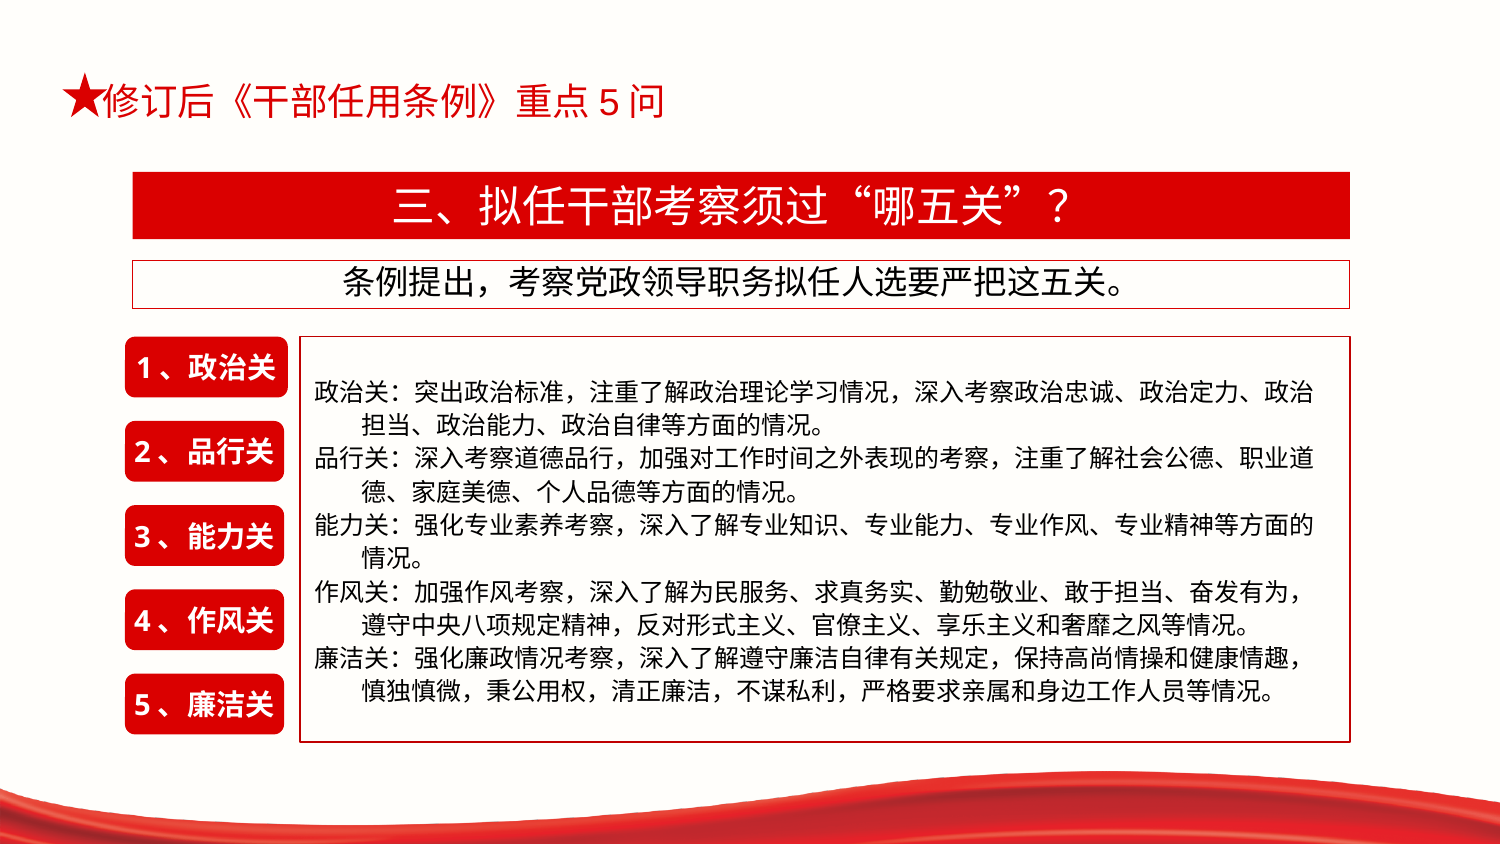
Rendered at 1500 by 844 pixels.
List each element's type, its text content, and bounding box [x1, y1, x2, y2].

text_box 3、能力关 [124, 505, 285, 566]
text_box 三、拟任干部考察须过“哪五关”？ [132, 171, 1350, 240]
text_box 条例提出，考察党政领导职务拟任人选要严把这五关。 [132, 260, 1350, 309]
text_box 5、廉洁关 [124, 673, 285, 735]
text_box 4、作风关 [124, 589, 285, 651]
picture [0, 771, 1500, 844]
text_box 1、政治关 [124, 336, 288, 398]
text_box 2、品行关 [124, 420, 285, 482]
text_box 政治关：突出政治标准，注重了解政治理论学习情况，深入考察政治忠诚、政治定力、政治担当、政治能力、政治自律等方面的情况。 品行关：深入考察道德品行，加强对工作时间之外表现的考察，注重了解社会公德、职业道德、家庭美德、个人品德等方面的情况。 能力关：强化专业素养考察，深入了解专业知识、专业能力、专业作风、专业精神等方面的情况。 作风关：加强作风考察，深入了解为民服务、求真务实、勤勉敬业、敢于担当、奋发有为，遵守中央八项规定精神，反对形式主义、官僚主义、享乐主义和奢靡之风等情况。 廉洁关：强化廉政情况考察，深入了解遵守廉洁自律有关规定，保持高尚情操和健康情趣，慎独慎微，秉公用权，清正廉洁，不谋私利，严格要求亲属和身边工作人员等情况。 [299, 336, 1350, 742]
